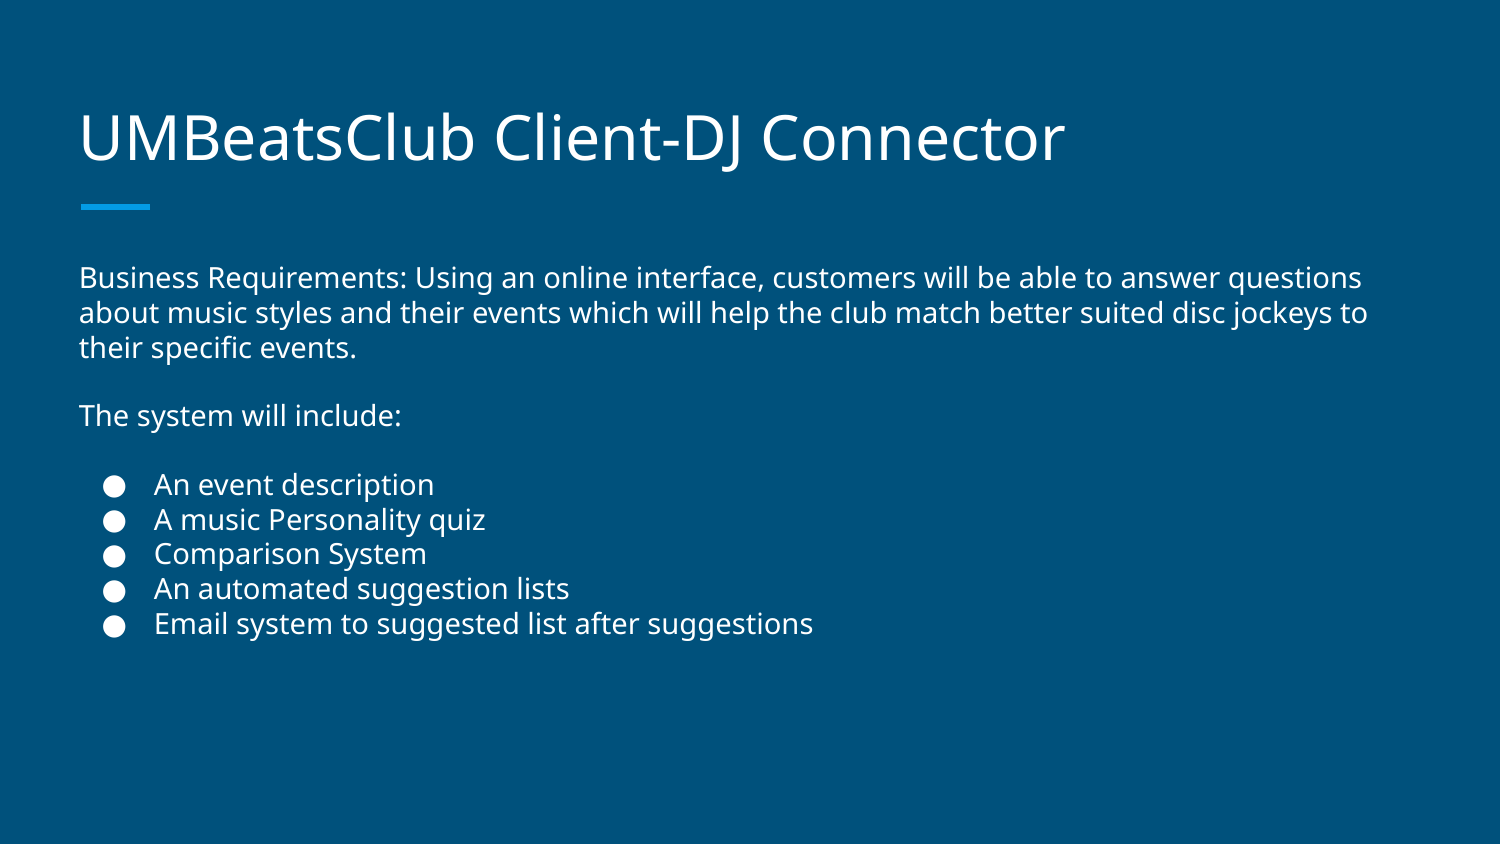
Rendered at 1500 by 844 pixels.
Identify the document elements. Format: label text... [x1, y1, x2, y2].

list Business Requirements: Using an online interface, customers will be able to answer questions about music styles and their events which will help the club match better suited disc jockeys to their specific events. The system will include: An event description A music Personality quiz Comparison System An automated suggestion lists Email system to suggested list after suggestions [63, 244, 1437, 814]
title UMBeatsClub Client-DJ Connector [63, 75, 1437, 188]
